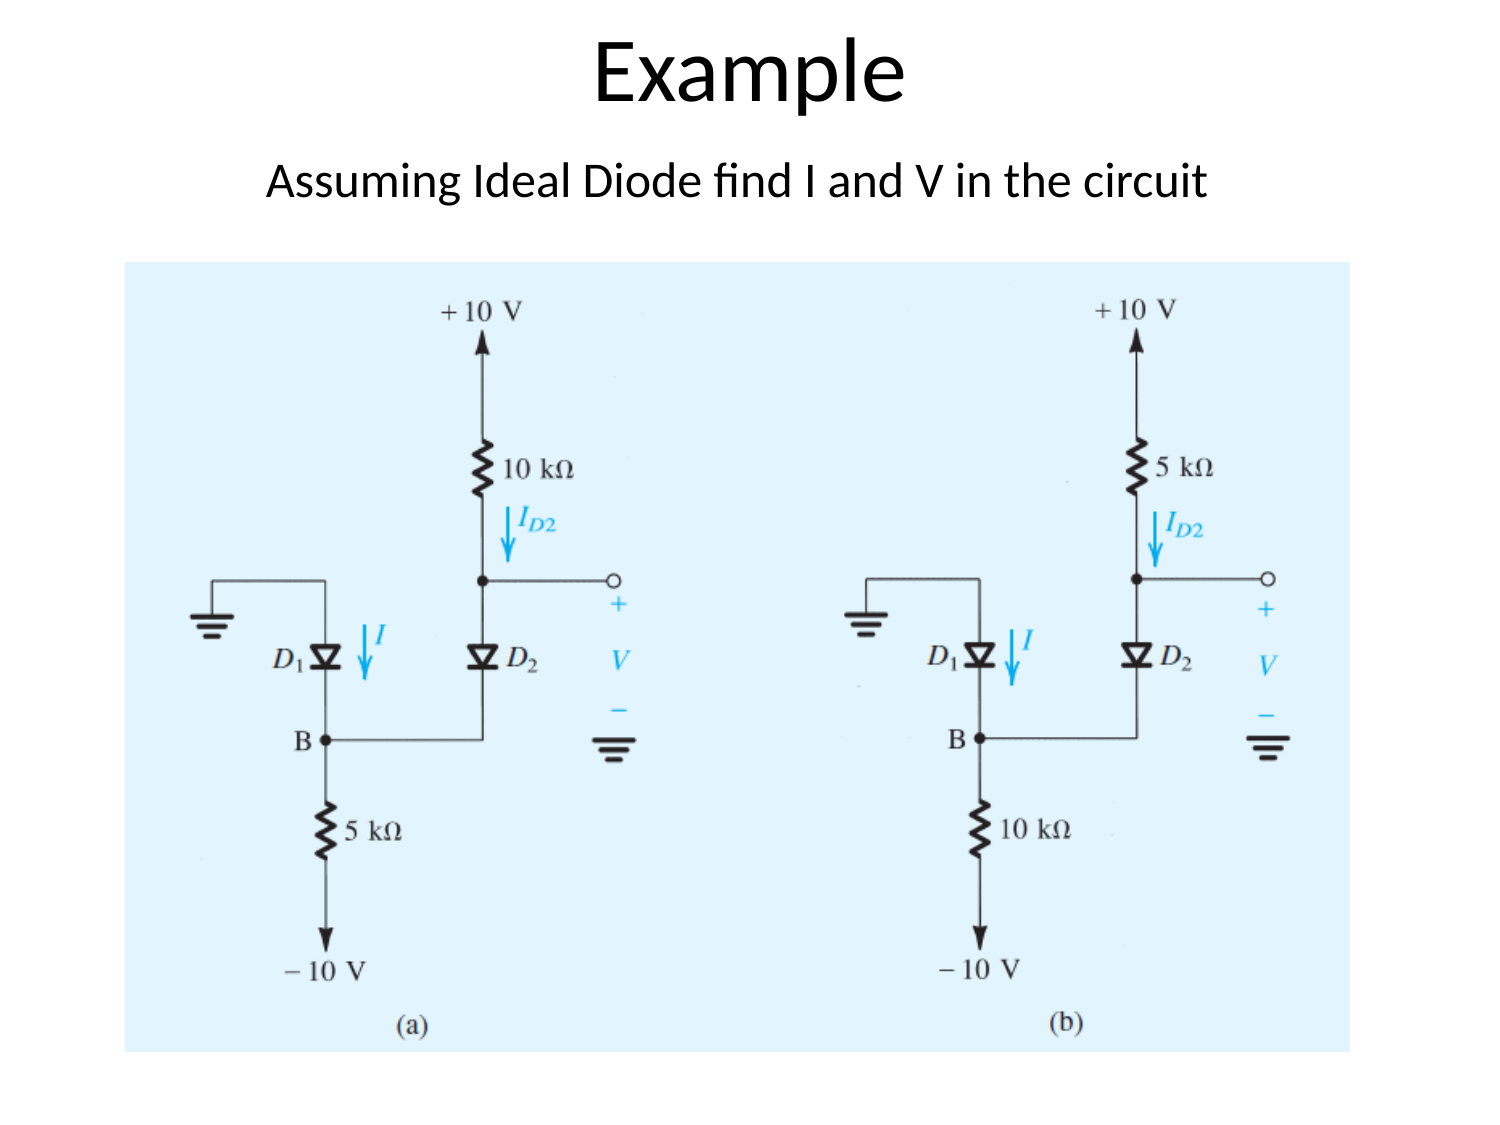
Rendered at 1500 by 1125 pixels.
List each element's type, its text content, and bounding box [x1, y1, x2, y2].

title Example [75, 0, 1425, 130]
picture [124, 262, 1351, 1052]
text_box Assuming Ideal Diode find I and V in the circuit [62, 112, 1413, 243]
